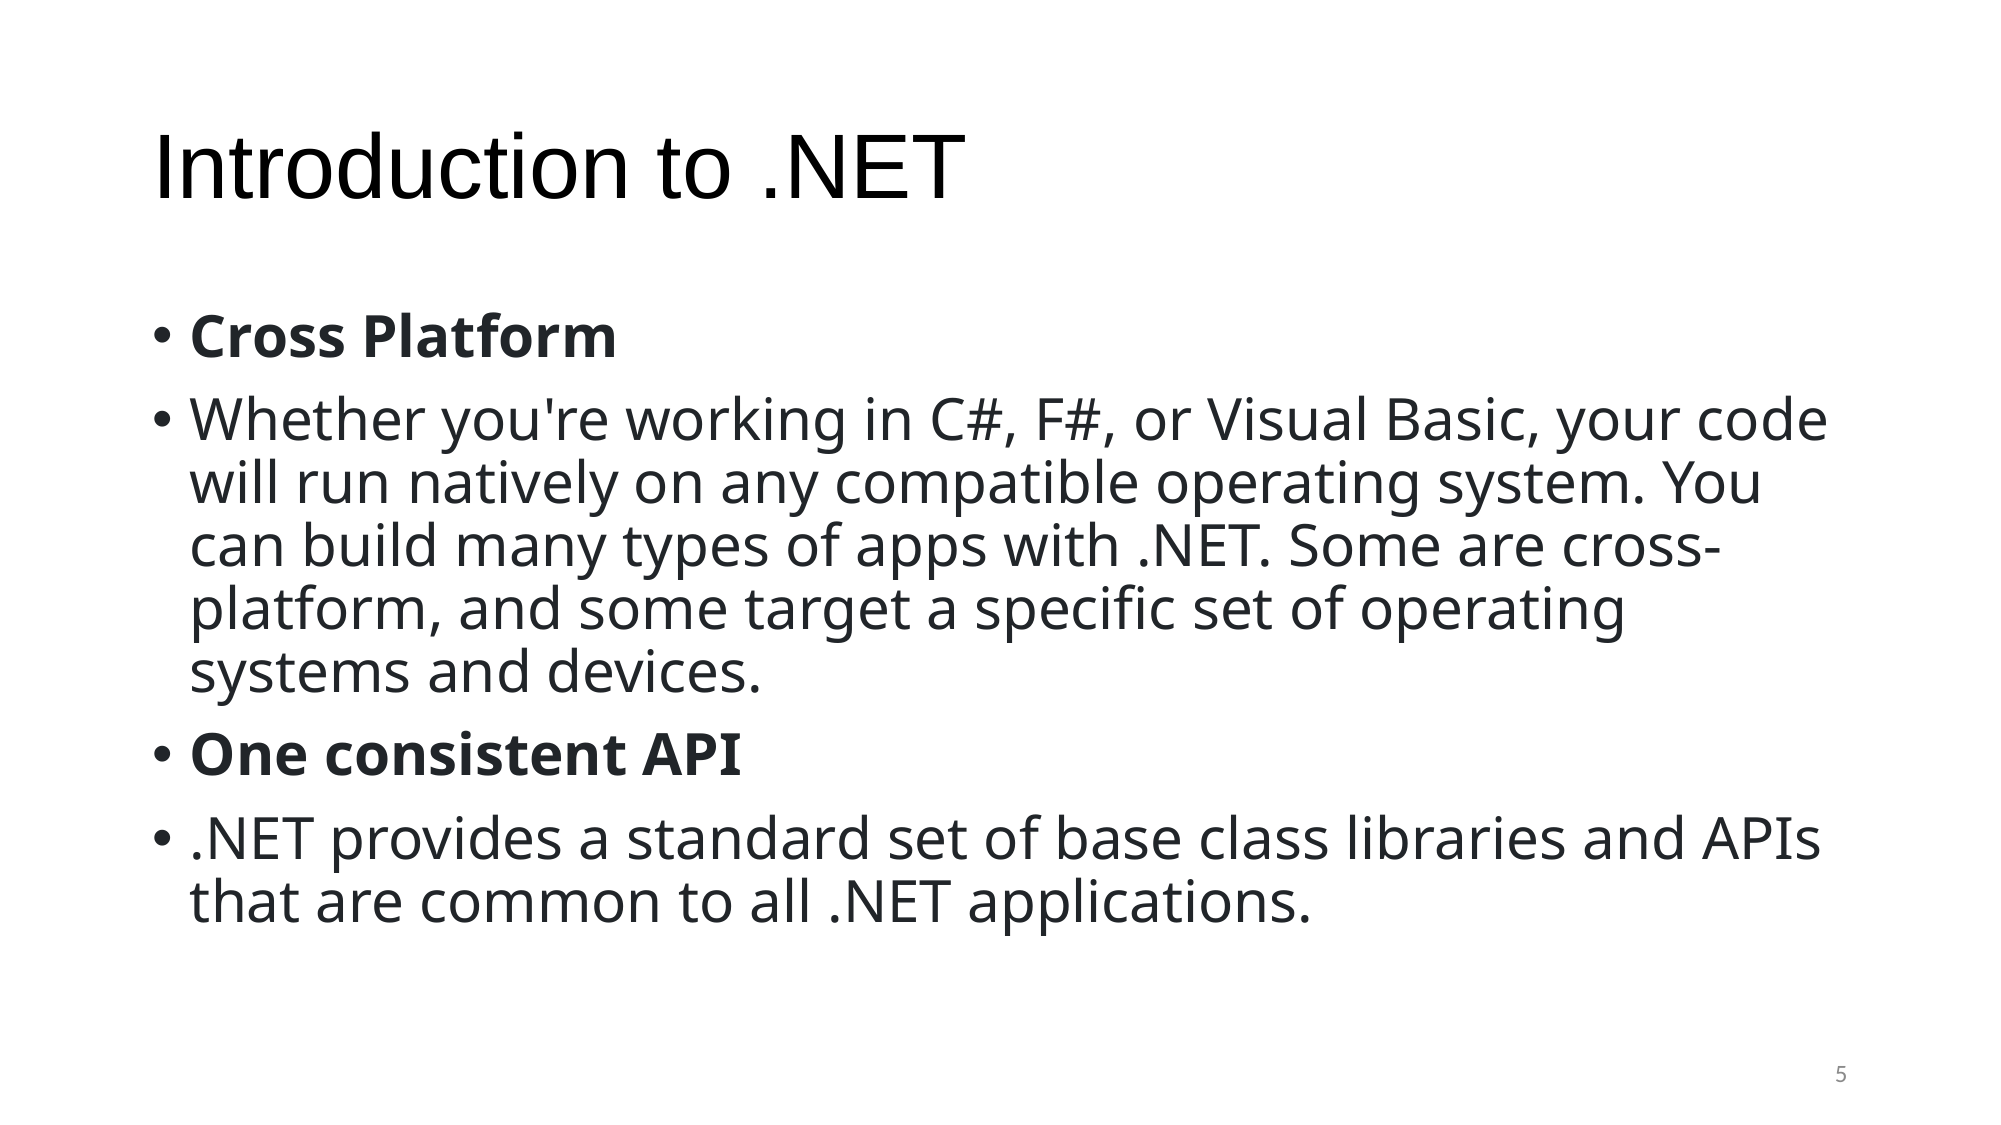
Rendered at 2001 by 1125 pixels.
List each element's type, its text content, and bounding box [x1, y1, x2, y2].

slide_number 5 [1412, 1042, 1863, 1103]
list Cross Platform Whether you're working in C#, F#, or Visual Basic, your code will run natively on any compatible operating system. You can build many types of apps with .NET. Some are cross-platform, and some target a specific set of operating systems and devices. One consistent API .NET provides a standard set of base class libraries and APIs that are common to all .NET applications. [137, 299, 1863, 1014]
title Introduction to .NET [137, 59, 1863, 278]
